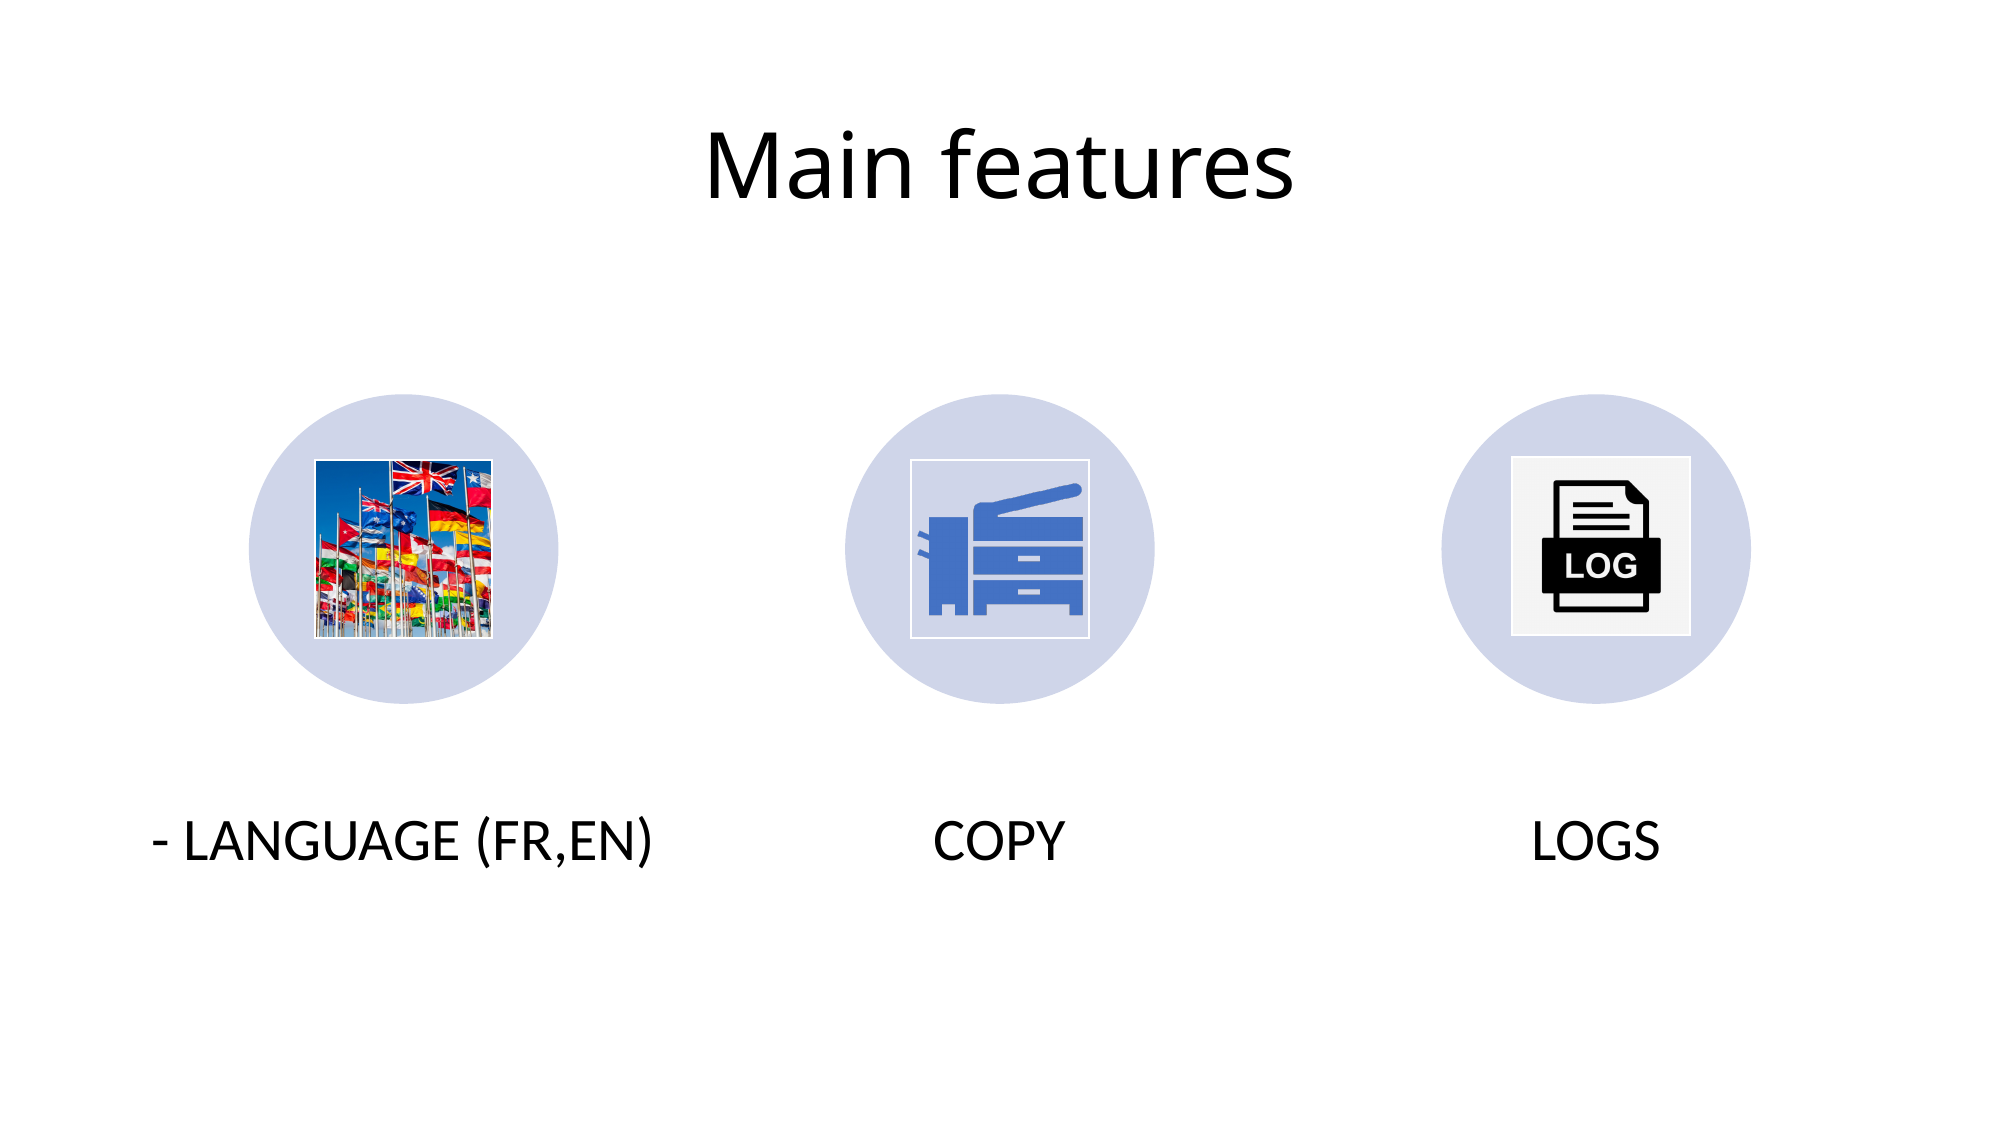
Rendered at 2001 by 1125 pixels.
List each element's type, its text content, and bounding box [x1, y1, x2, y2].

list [137, 299, 1863, 1014]
title Main features [137, 59, 1863, 278]
